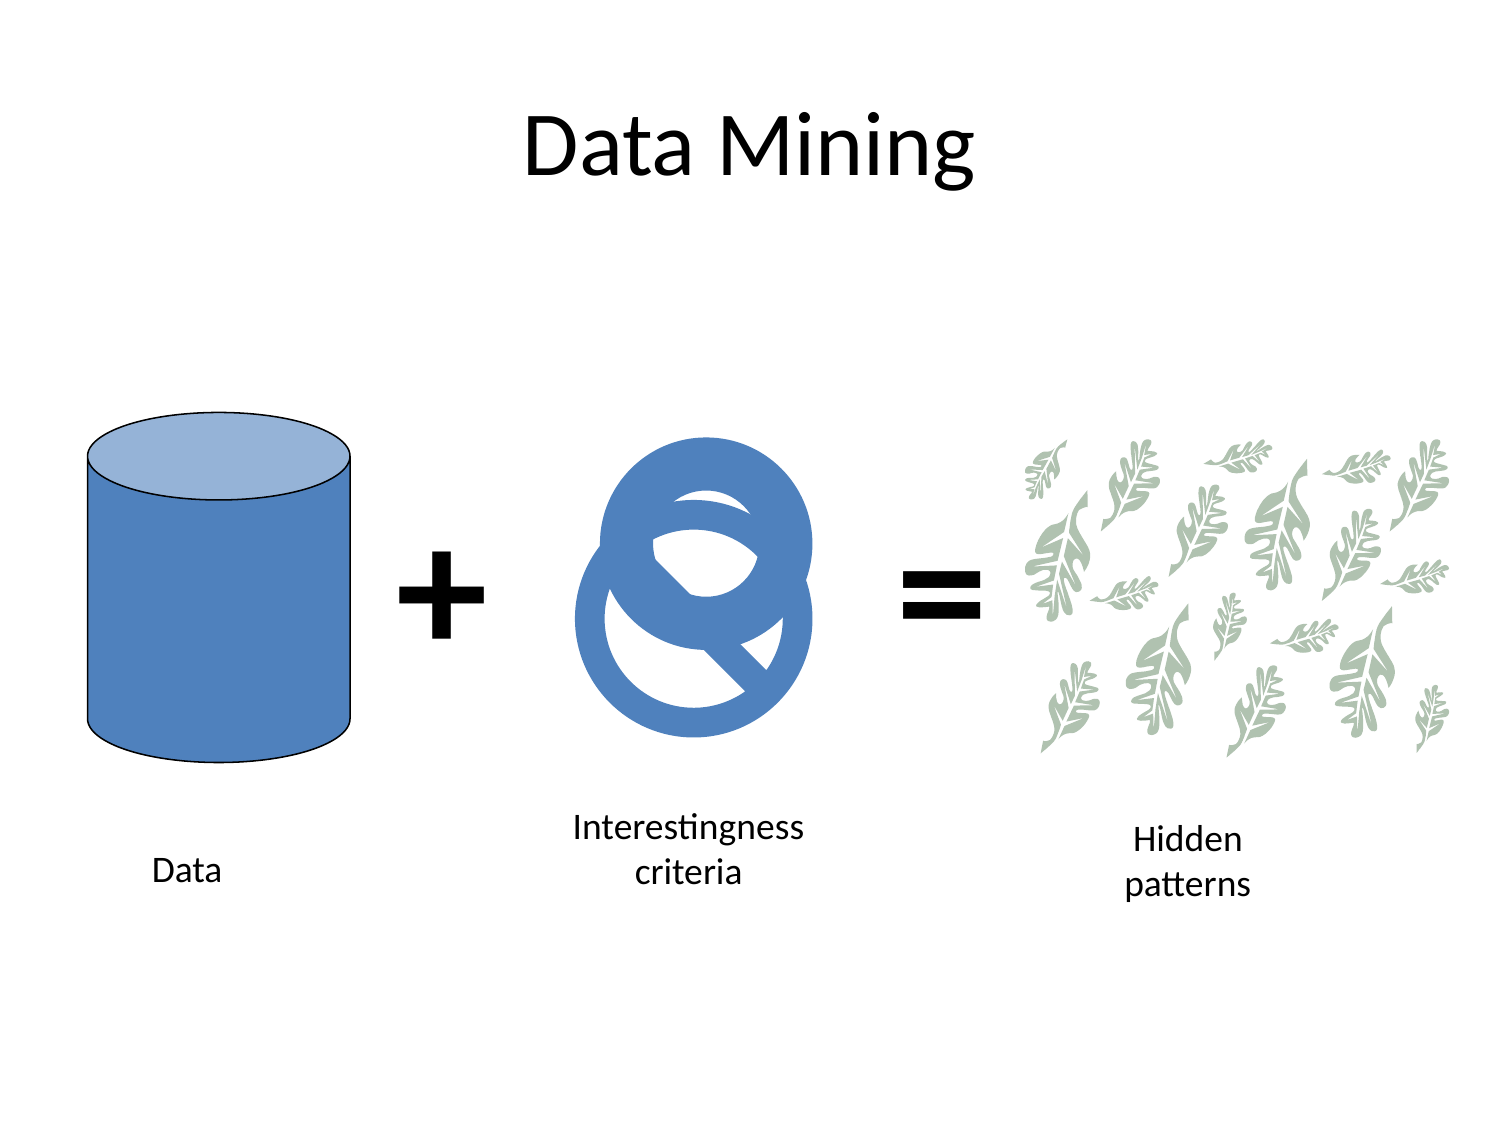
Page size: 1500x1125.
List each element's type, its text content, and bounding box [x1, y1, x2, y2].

text_box = [881, 462, 1003, 698]
text_box Data [137, 837, 238, 898]
text_box + [381, 462, 503, 698]
text_box Hidden patterns [1109, 806, 1267, 912]
title Data Mining [75, 45, 1425, 233]
text_box Interestingness criteria [557, 794, 820, 899]
text_box [599, 437, 813, 580]
picture [1024, 437, 1453, 761]
text_box [87, 412, 351, 763]
text_box [691, 558, 782, 644]
text_box [574, 499, 813, 738]
text_box [610, 568, 702, 650]
